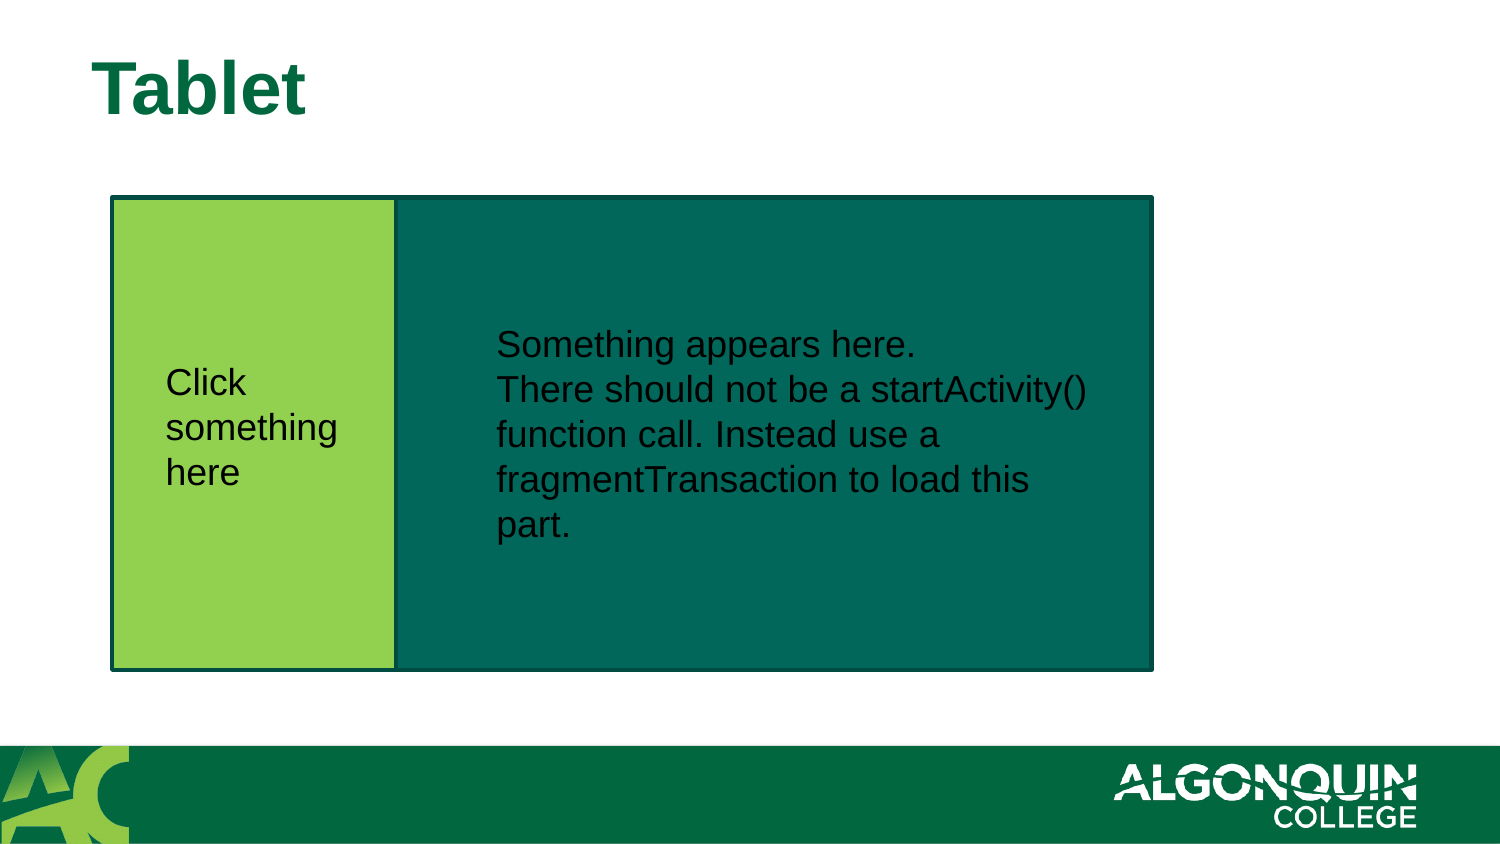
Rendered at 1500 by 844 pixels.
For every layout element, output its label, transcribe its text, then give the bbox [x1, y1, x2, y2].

text_box Click something here [150, 350, 355, 501]
title Tablet [76, 31, 1424, 180]
picture [1, 746, 129, 844]
text_box [394, 195, 1154, 672]
text_box Something appears here. There should not be a startActivity() function call. Instead use a fragmentTransaction to load this part. [481, 312, 1103, 553]
text_box [110, 195, 394, 672]
